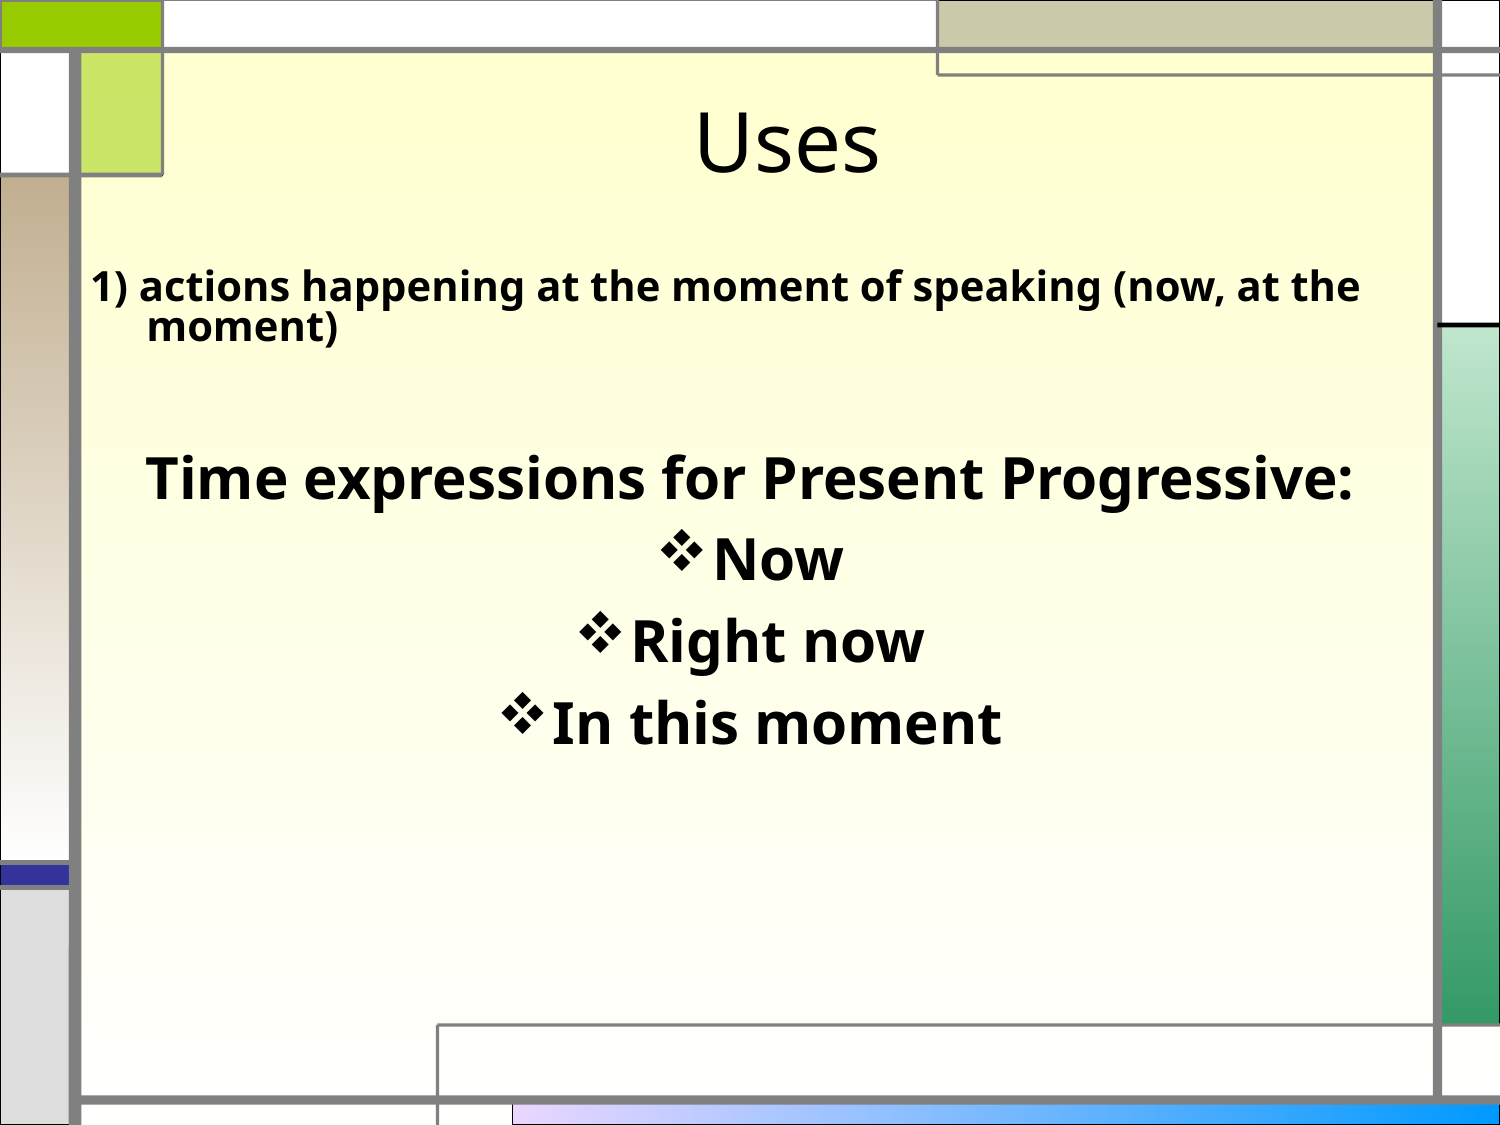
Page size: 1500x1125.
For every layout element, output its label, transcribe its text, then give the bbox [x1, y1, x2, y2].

list 1) actions happening at the moment of speaking (now, at the moment) [75, 262, 1425, 387]
text_box Time expressions for Present Progressive: Now Right now In this moment [74, 433, 1425, 903]
title Uses [150, 45, 1425, 233]
